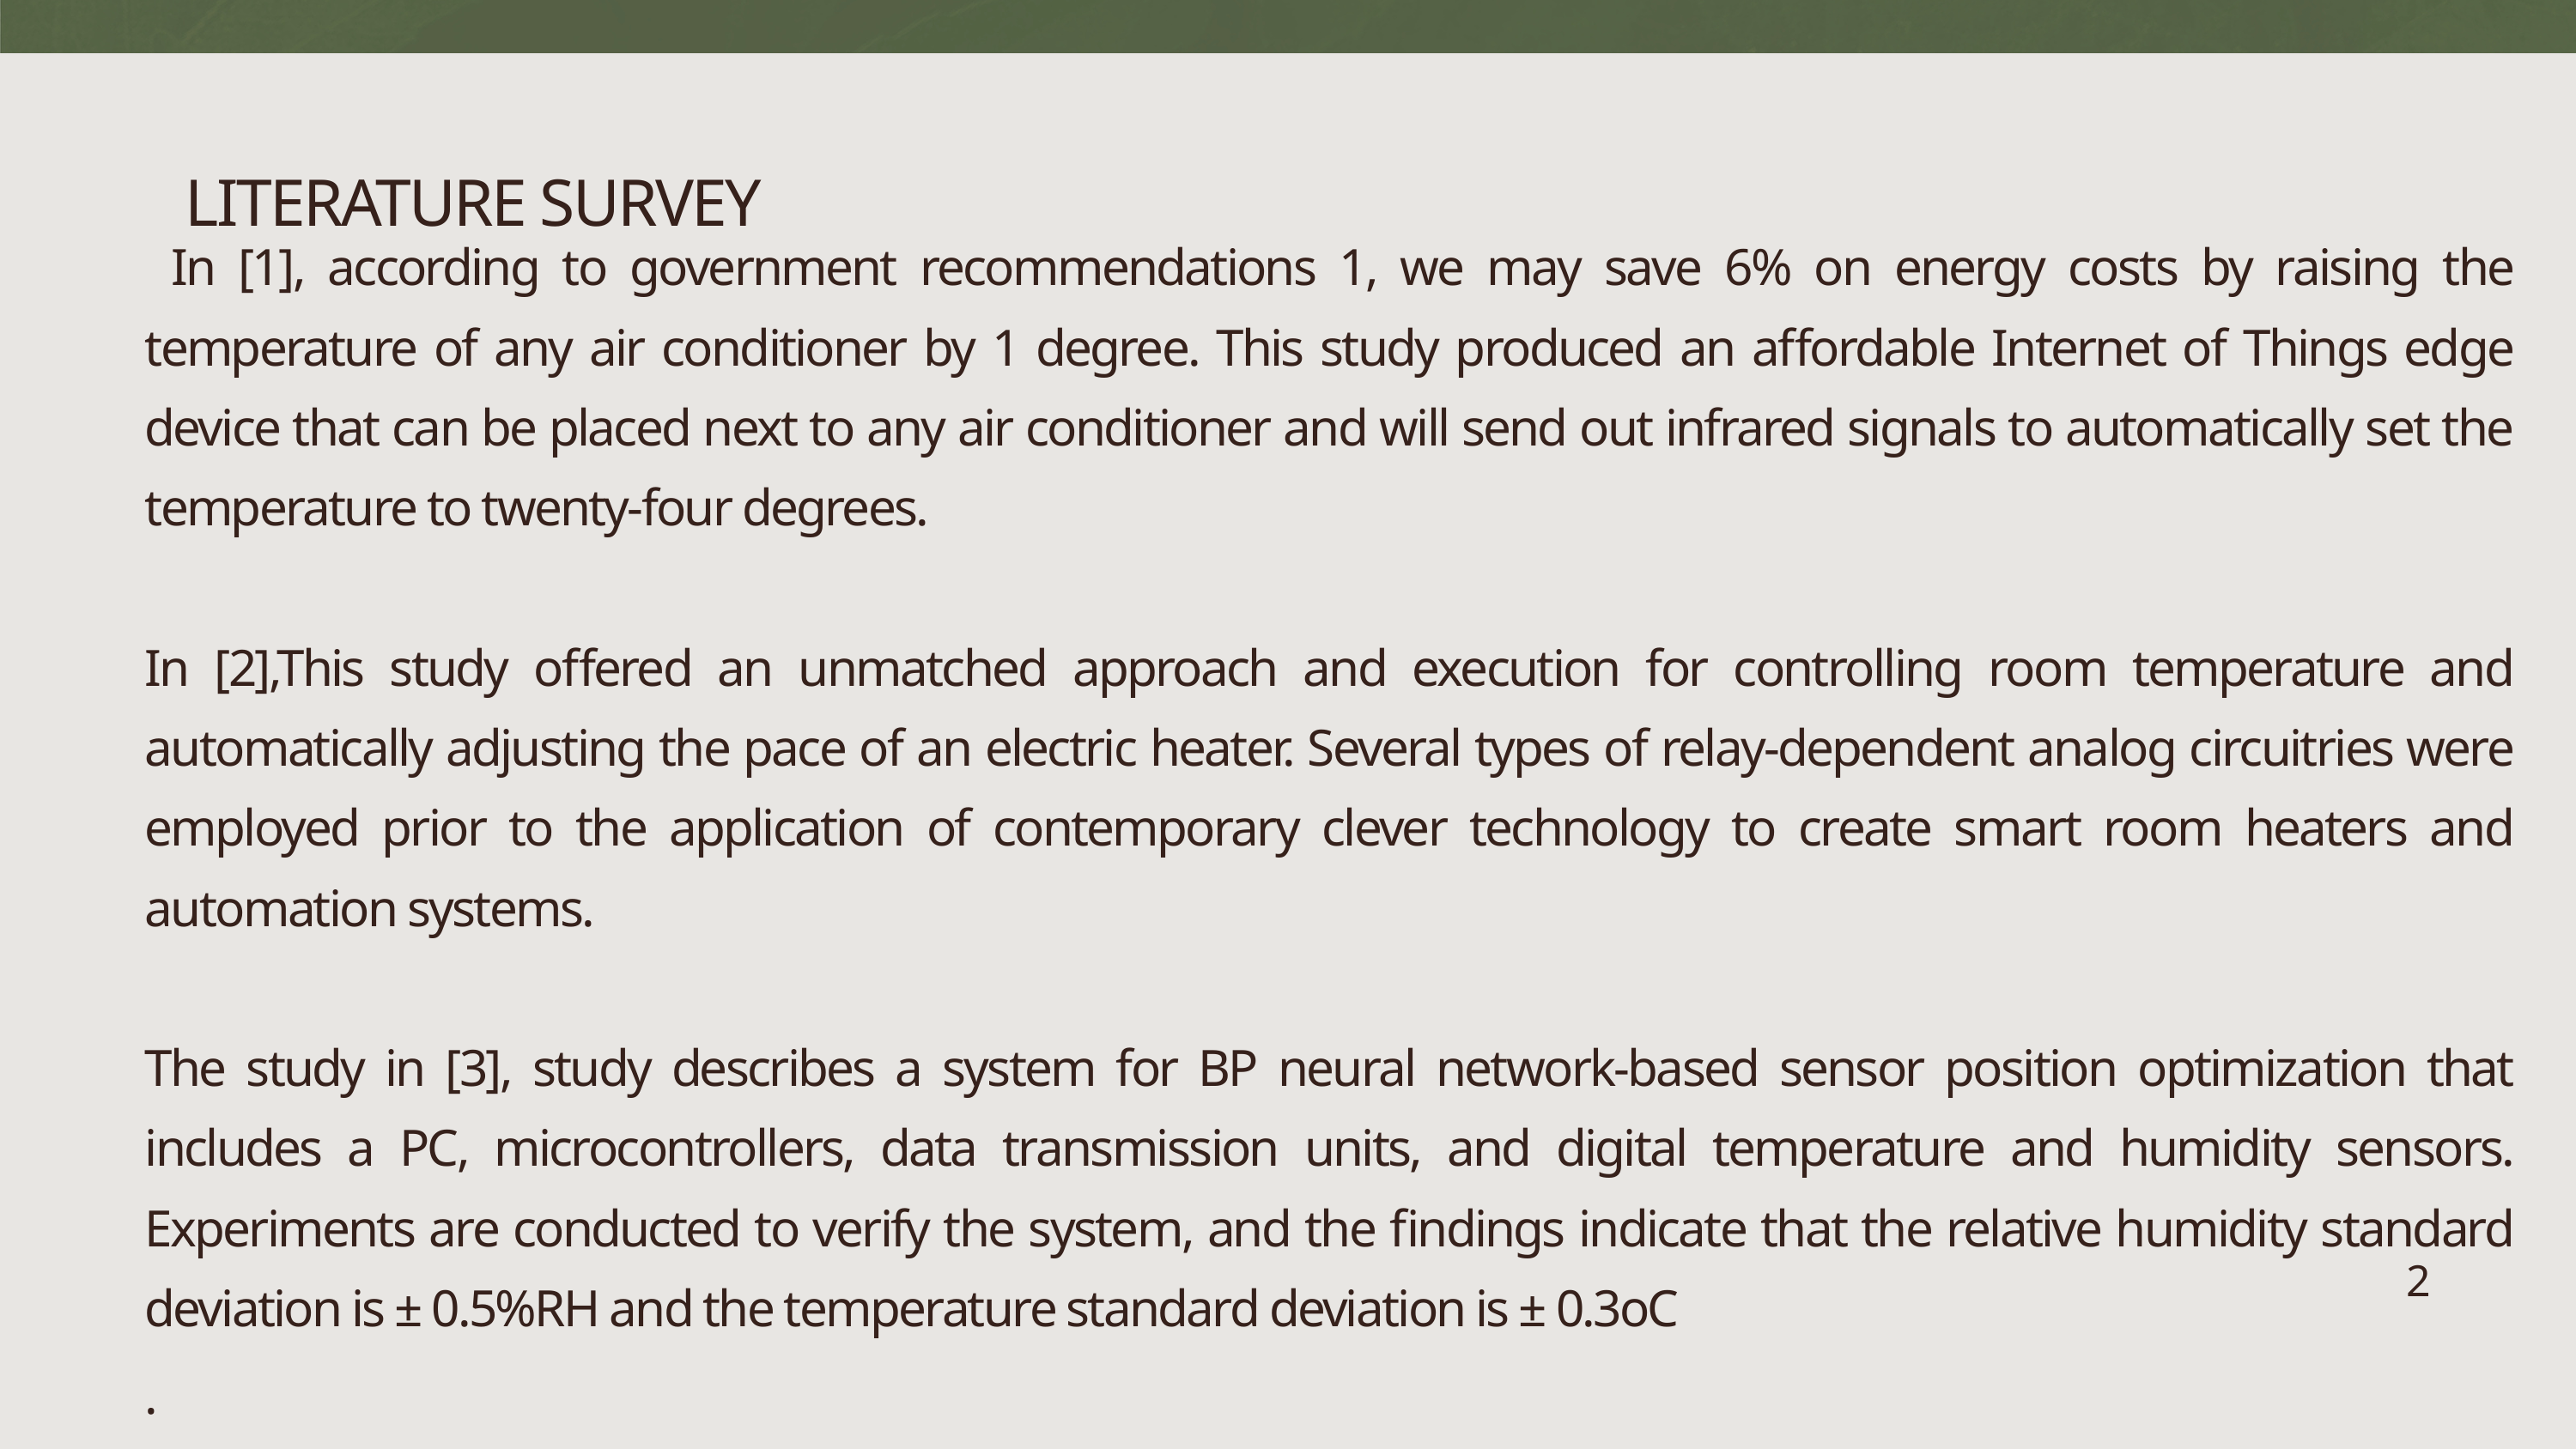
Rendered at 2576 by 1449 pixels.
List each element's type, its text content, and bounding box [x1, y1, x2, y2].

text_box LITERATURE SURVEY [0, 78, 1109, 239]
text_box In [1], according to government recommendations 1, we may save 6% on energy costs by raising the temperature of any air conditioner by 1 degree. This study produced an affordable Internet of Things edge device that can be placed next to any air conditioner and will send out infrared signals to automatically set the temperature to twenty-four degrees. In [2],This study offered an unmatched approach and execution for controlling room temperature and automatically adjusting the pace of an electric heater. Several types of relay-dependent analog circuitries were employed prior to the application of contemporary clever technology to create smart room heaters and automation systems. The study in [3], study describes a system for BP neural network-based sensor position optimization that includes a PC, microcontrollers, data transmission units, and digital temperature and humidity sensors. Experiments are conducted to verify the system, and the findings indicate that the relative humidity standard deviation is ± 0.5%RH and the temperature standard deviation is ± 0.3oC . [144, 215, 2513, 1425]
text_box [0, 0, 2576, 53]
text_box 2 [2136, 1245, 2432, 1306]
